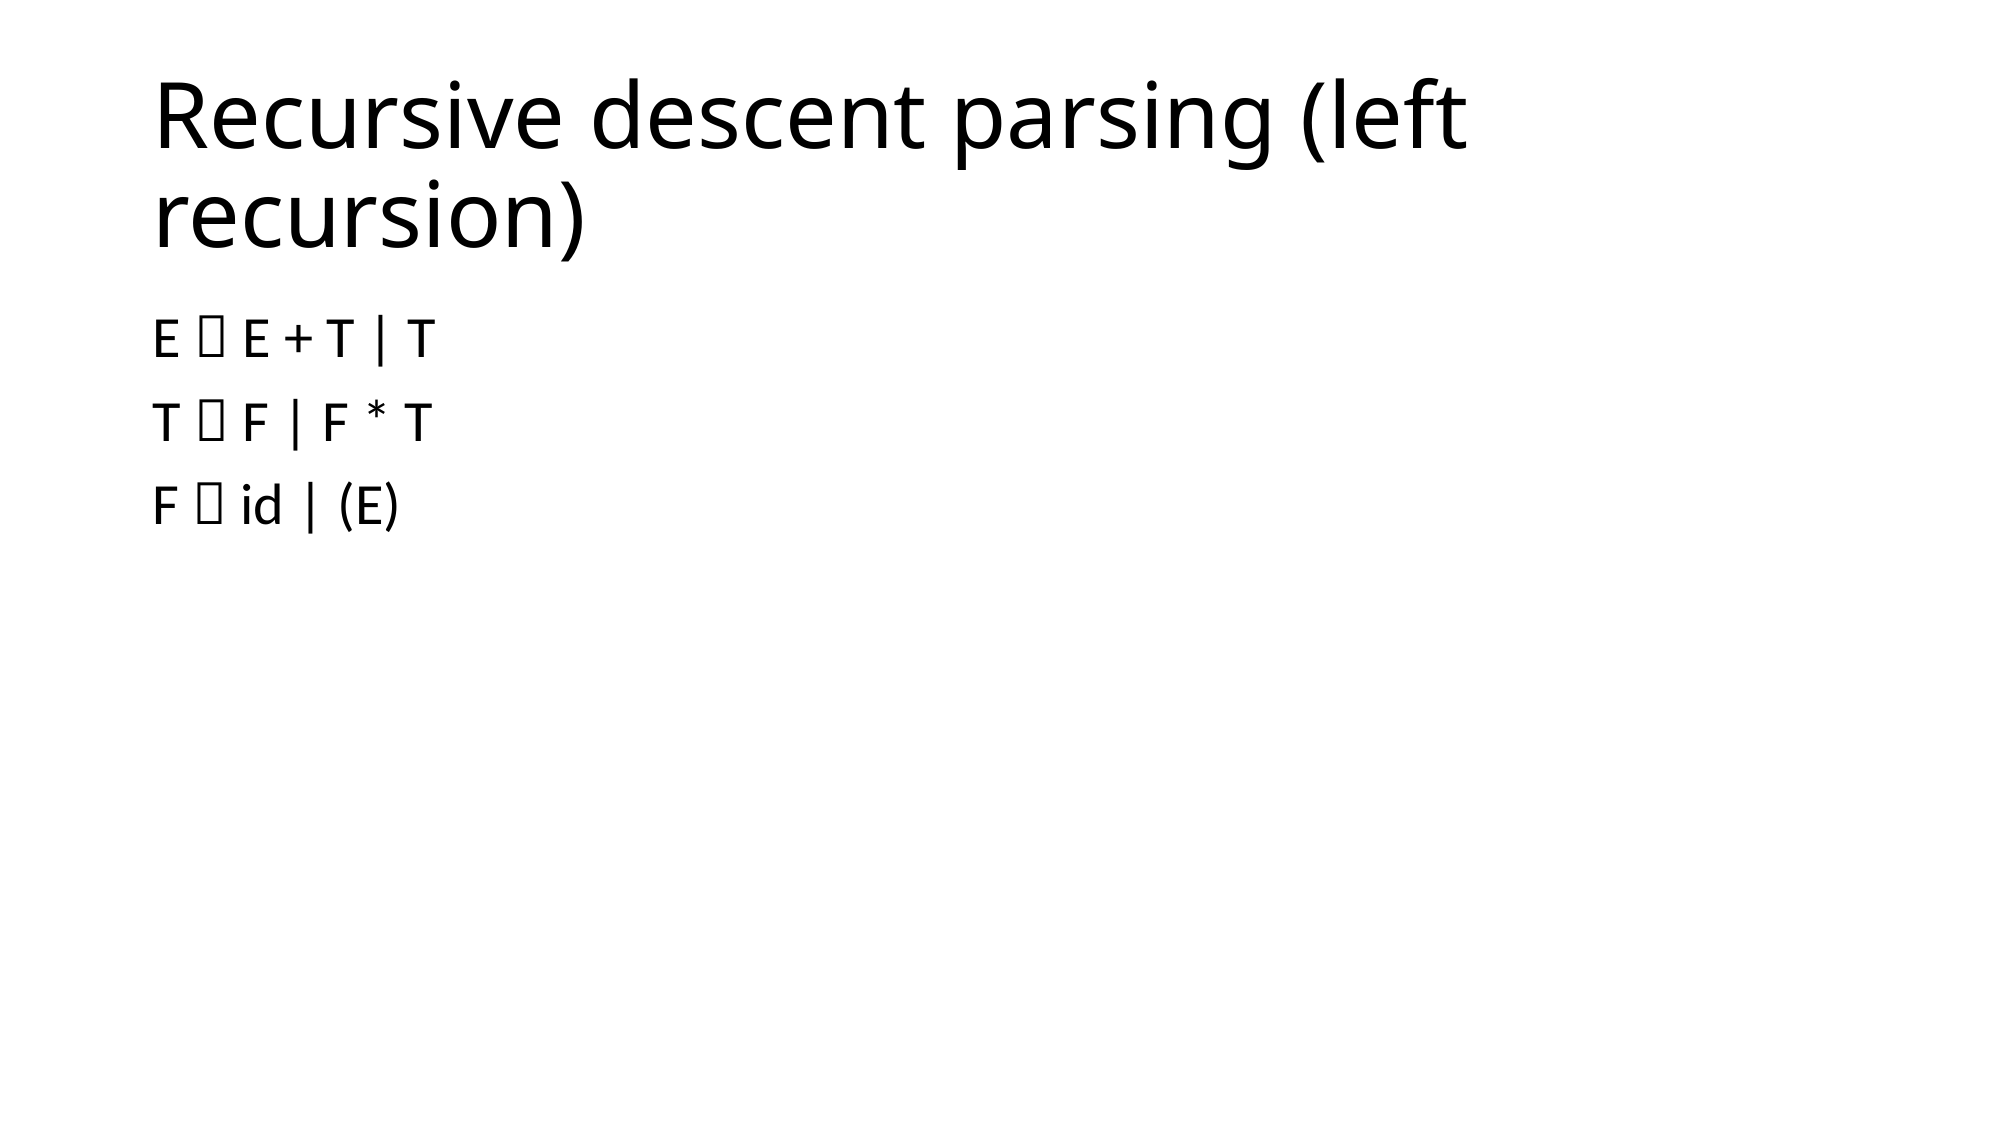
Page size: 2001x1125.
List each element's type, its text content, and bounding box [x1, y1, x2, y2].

list E  E + T | T T  F | F * T F  id | (E) [137, 299, 1863, 1014]
title Recursive descent parsing (left recursion) [137, 59, 1863, 278]
